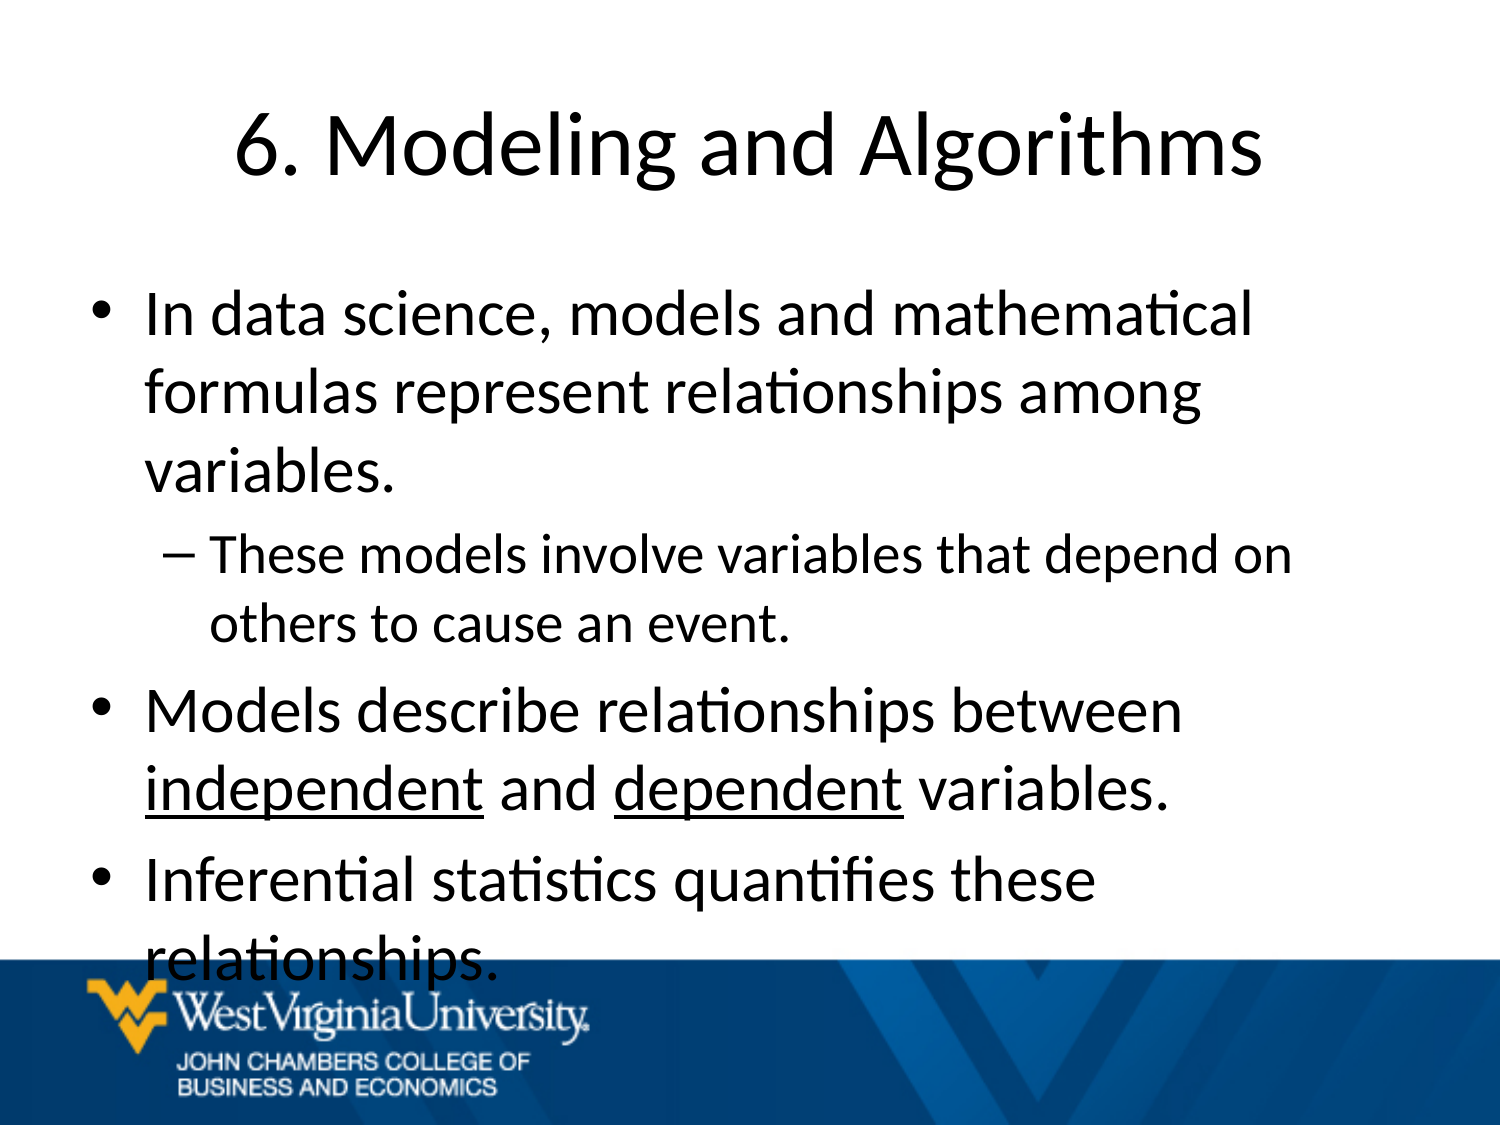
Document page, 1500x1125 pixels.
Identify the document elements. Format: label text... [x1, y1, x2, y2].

list In data science, models and mathematical formulas represent relationships among variables. These models involve variables that depend on others to cause an event. Models describe relationships between independent and dependent variables. Inferential statistics quantifies these relationships. [75, 262, 1425, 1005]
title 6. Modeling and Algorithms [75, 45, 1425, 233]
picture [0, 0, 1500, 1125]
